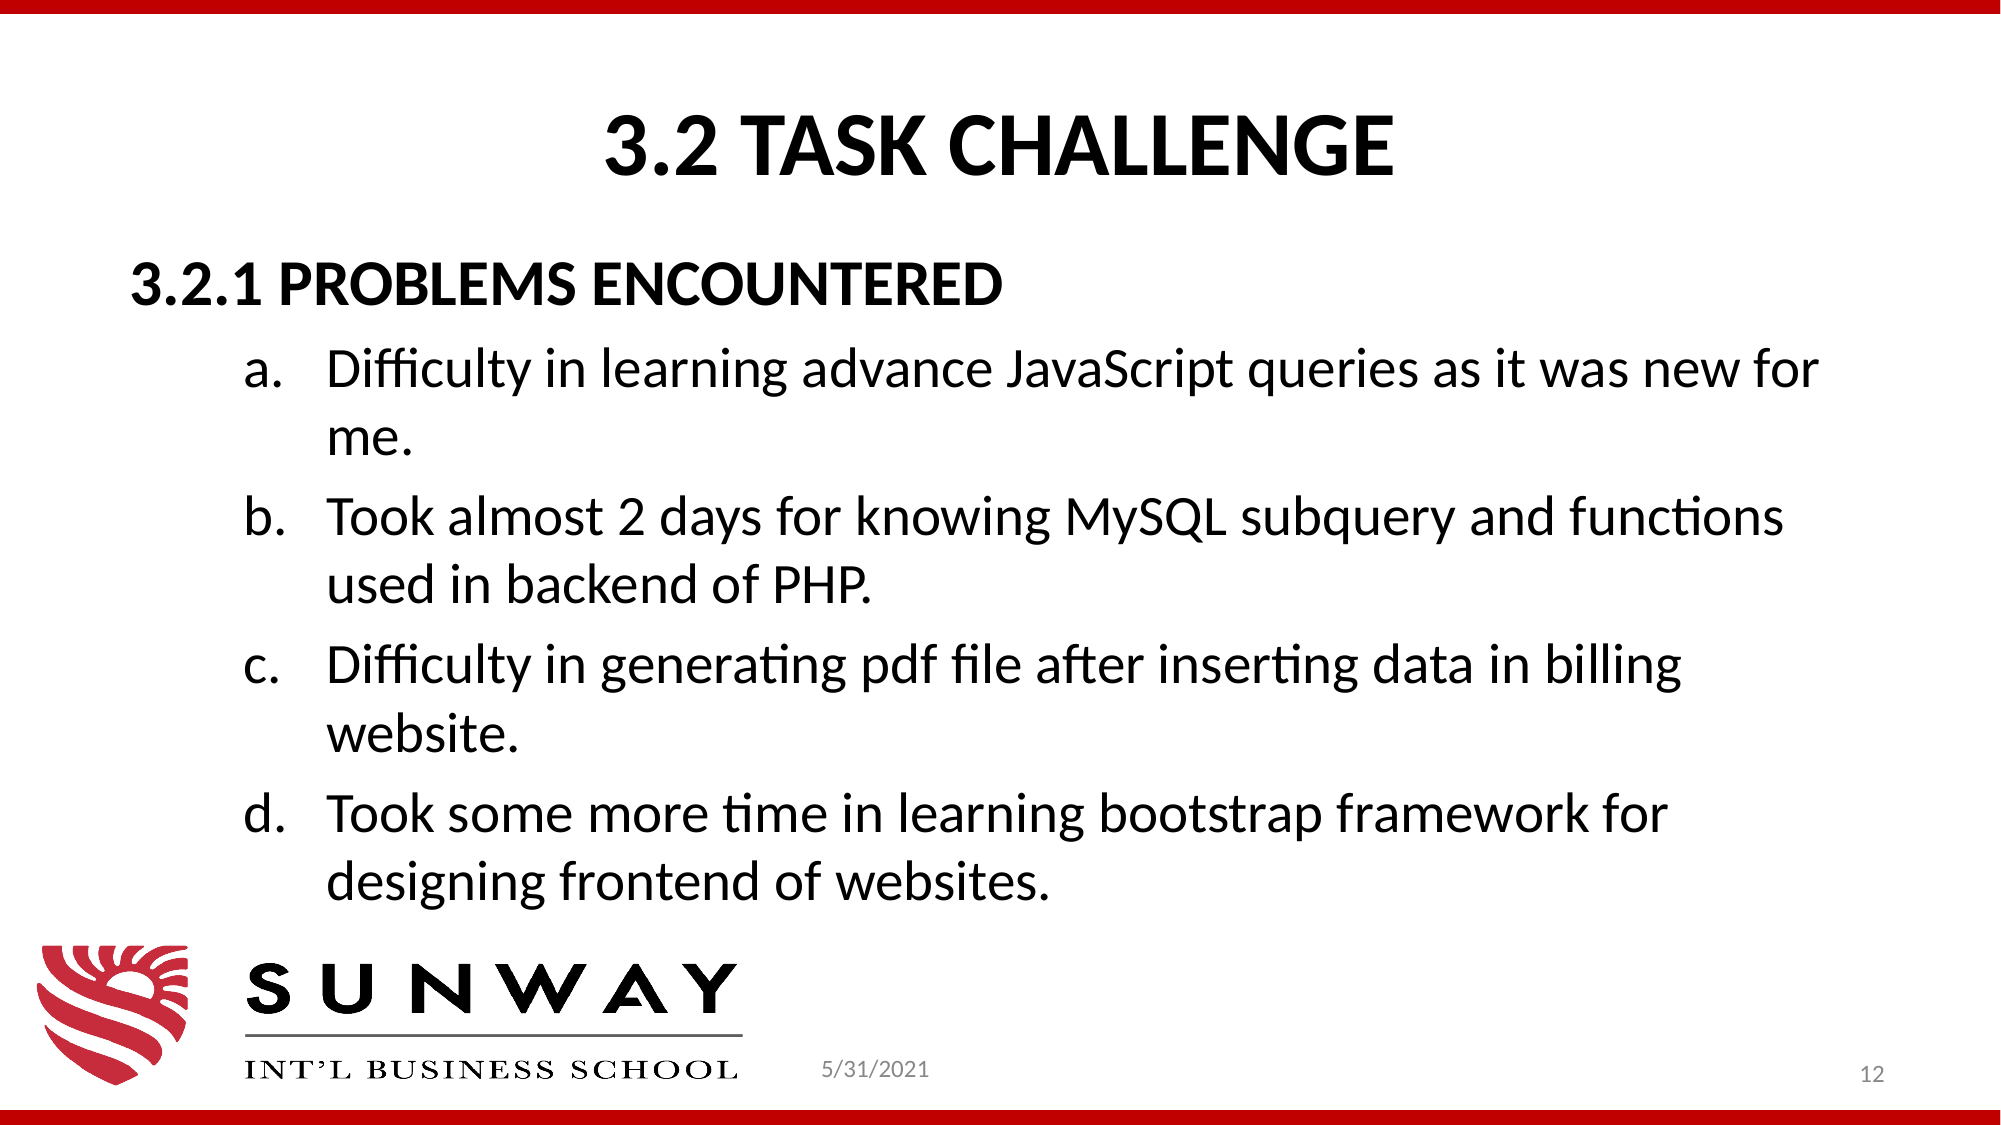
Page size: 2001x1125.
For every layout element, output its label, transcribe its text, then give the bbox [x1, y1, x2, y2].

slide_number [806, 1037, 1273, 1098]
title 3.2 TASK CHALLENGE [99, 45, 1900, 232]
slide_number 12 [1433, 1042, 1900, 1103]
list 3.2.1 PROBLEMS ENCOUNTERED Difficulty in learning advance JavaScript queries as it was new for me. Took almost 2 days for knowing MySQL subquery and functions used in backend of PHP. Difficulty in generating pdf file after inserting data in billing website. Took some more time in learning bootstrap framework for designing frontend of websites. [99, 232, 1900, 926]
picture [0, 699, 973, 1125]
